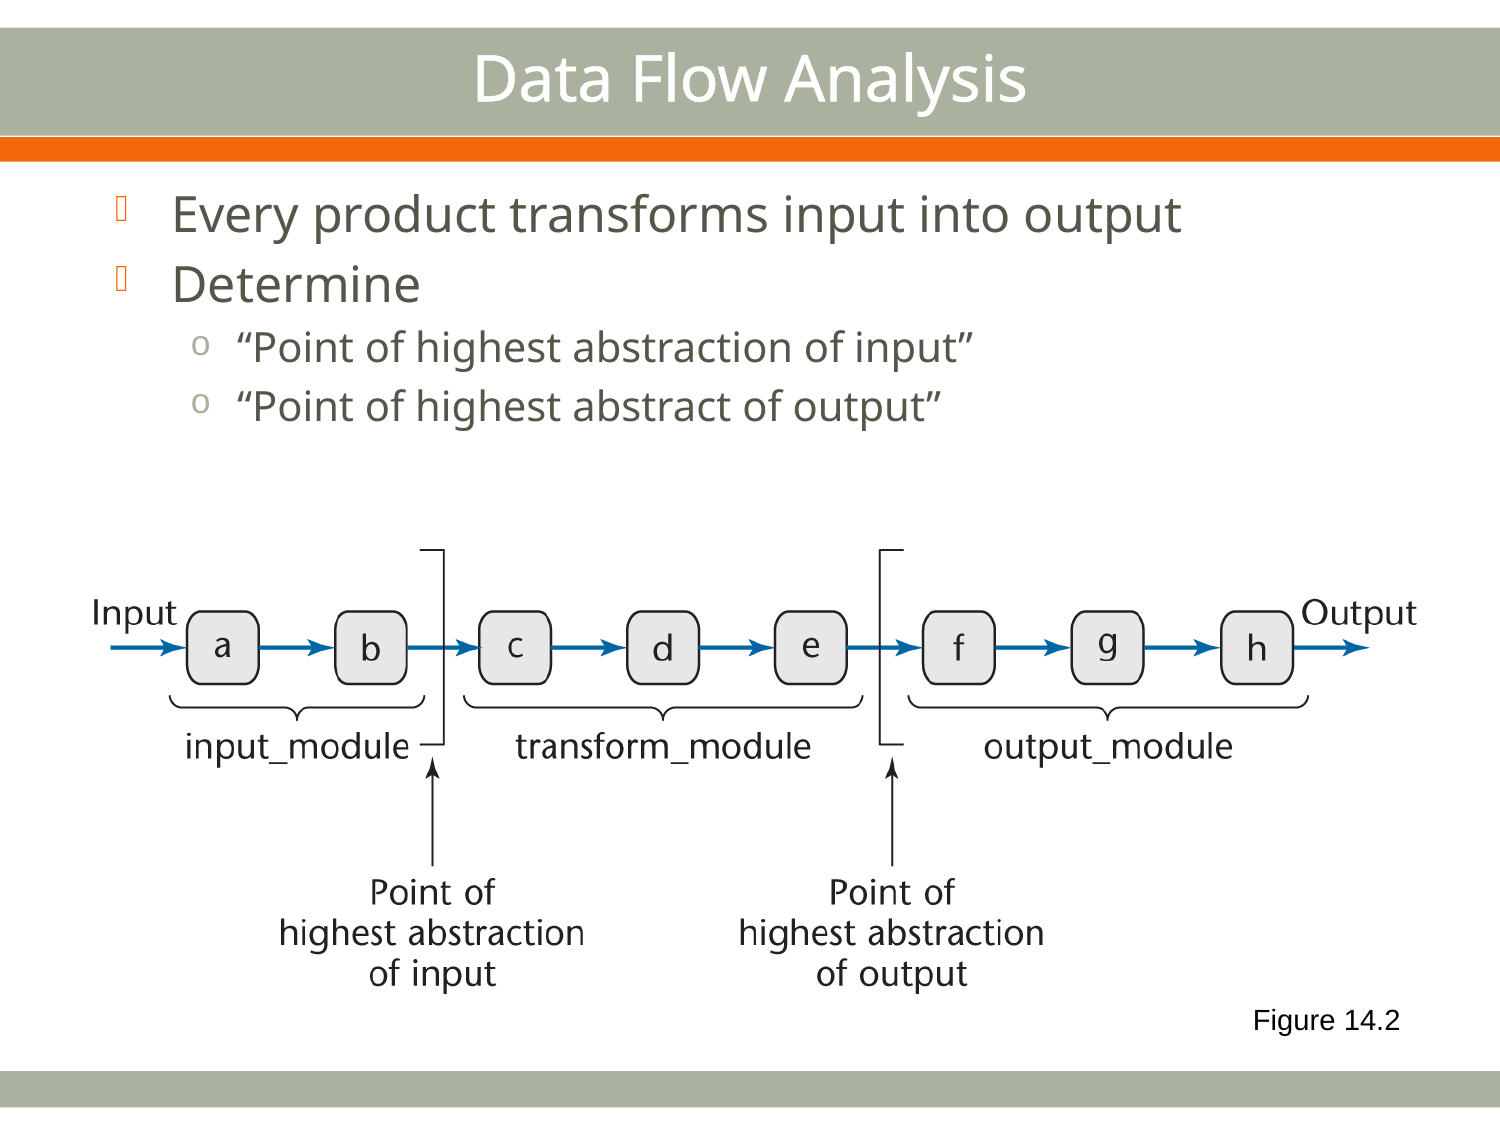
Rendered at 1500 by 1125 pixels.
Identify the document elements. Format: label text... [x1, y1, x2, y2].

list Every product transforms input into output Determine “Point of highest abstraction of input” “Point of highest abstract of output” [100, 175, 1300, 538]
picture [94, 549, 1418, 994]
text_box Figure 14.2 [1238, 1004, 1416, 1044]
title Data Flow Analysis [0, 29, 1500, 123]
